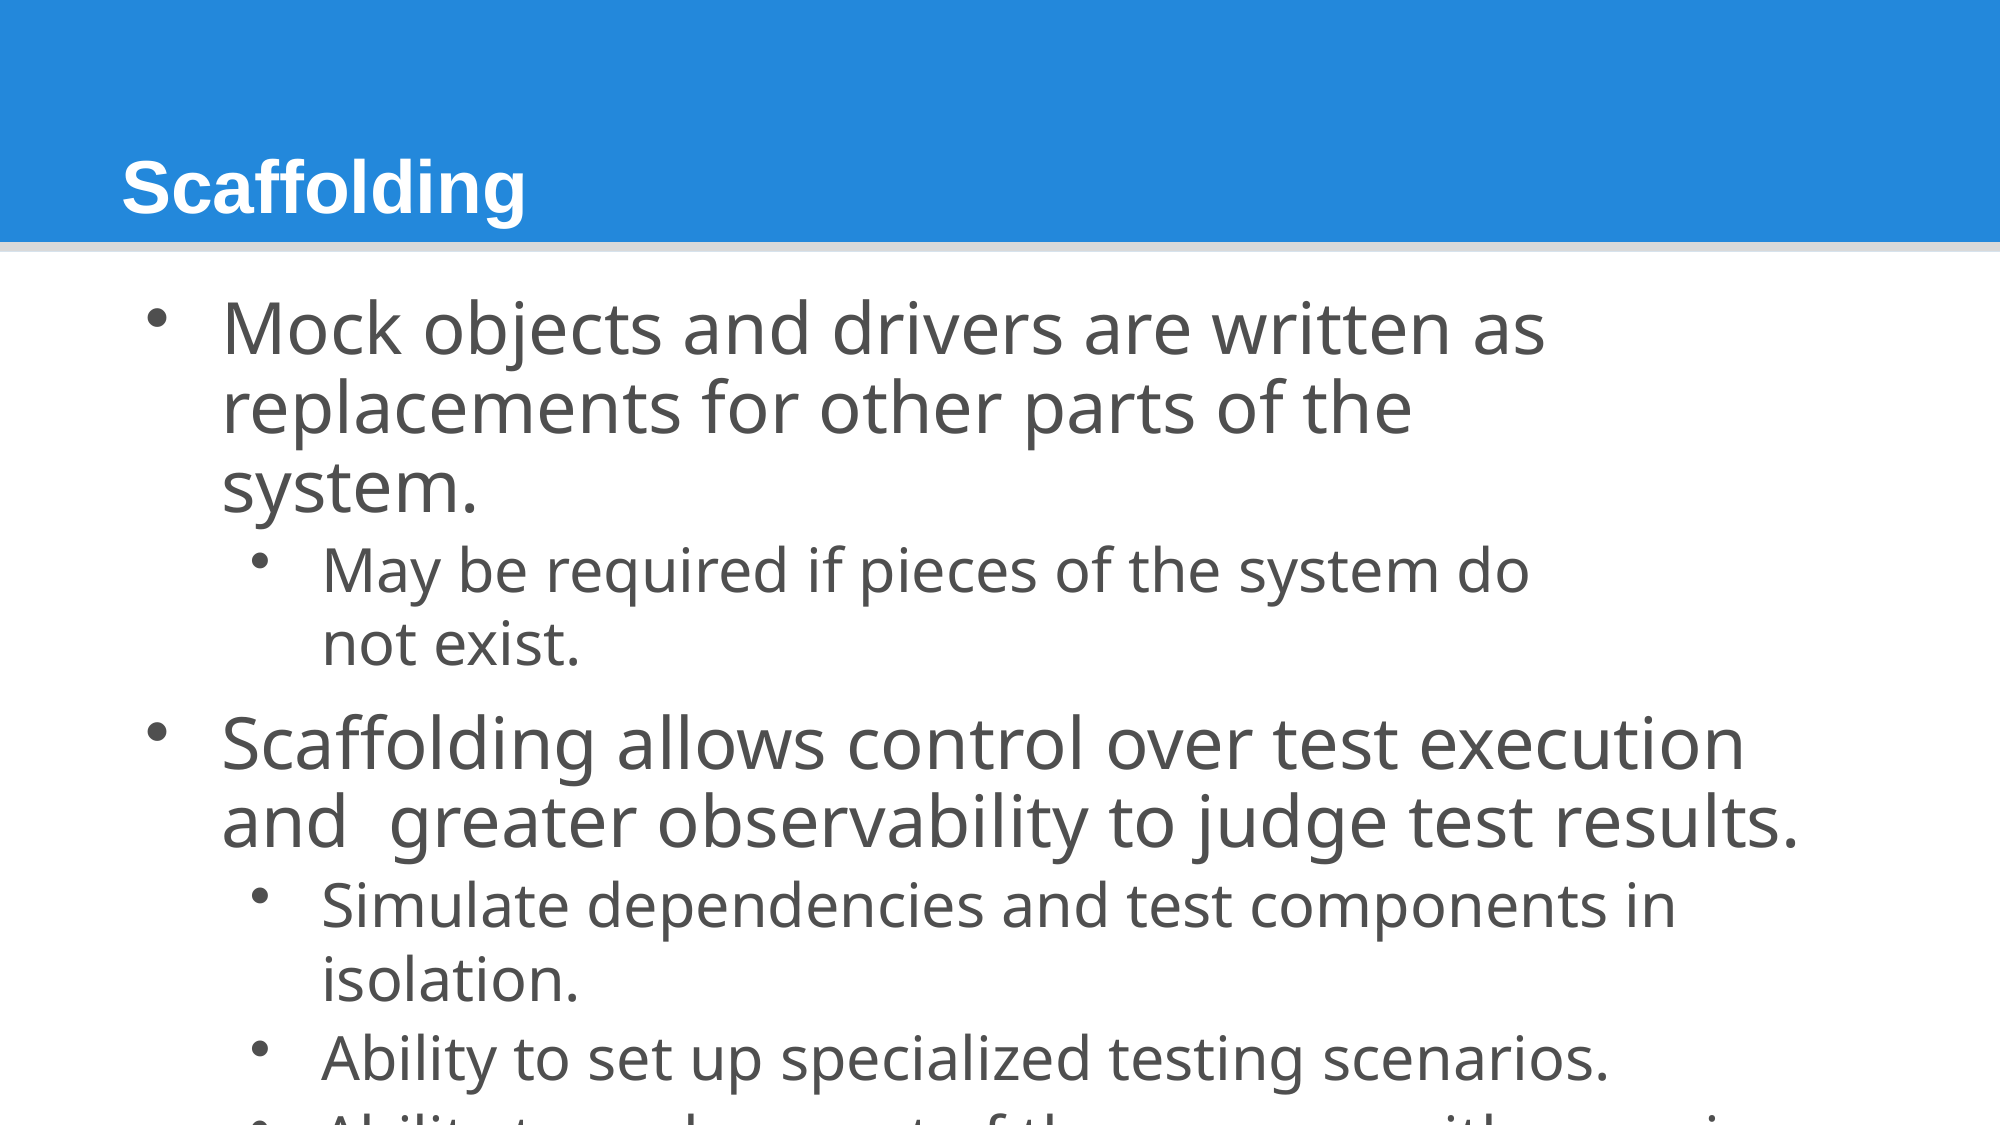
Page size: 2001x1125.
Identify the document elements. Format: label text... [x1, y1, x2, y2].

title Scaffolding [118, 135, 668, 327]
text_box Mock objects and drivers are written as replacements for other parts of the system. May be required if pieces of the system do not exist. Scaffolding allows control over test execution and greater observability to judge test results. Simulate dependencies and test components in isolation. Ability to set up specialized testing scenarios. Ability to replace part of the program with a version more suited to testing. [143, 278, 1865, 1125]
